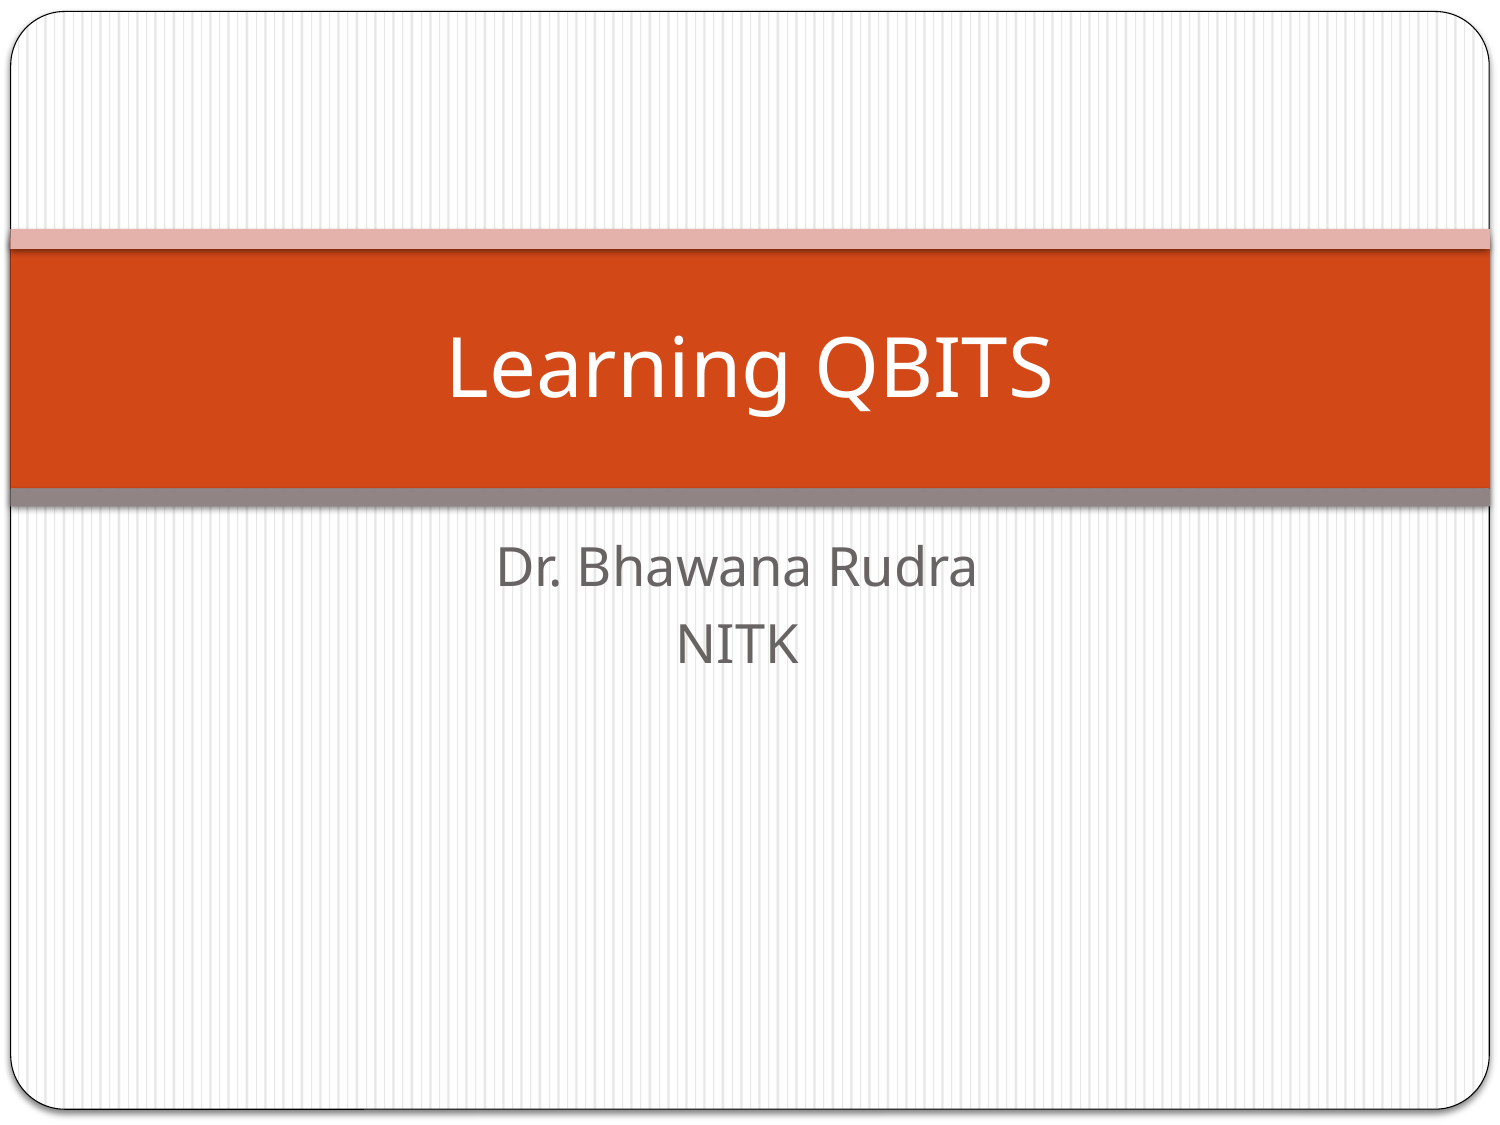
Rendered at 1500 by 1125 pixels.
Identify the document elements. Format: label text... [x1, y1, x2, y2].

title Learning QBITS [75, 247, 1425, 489]
subtitle Dr. Bhawana Rudra NITK [212, 525, 1263, 788]
